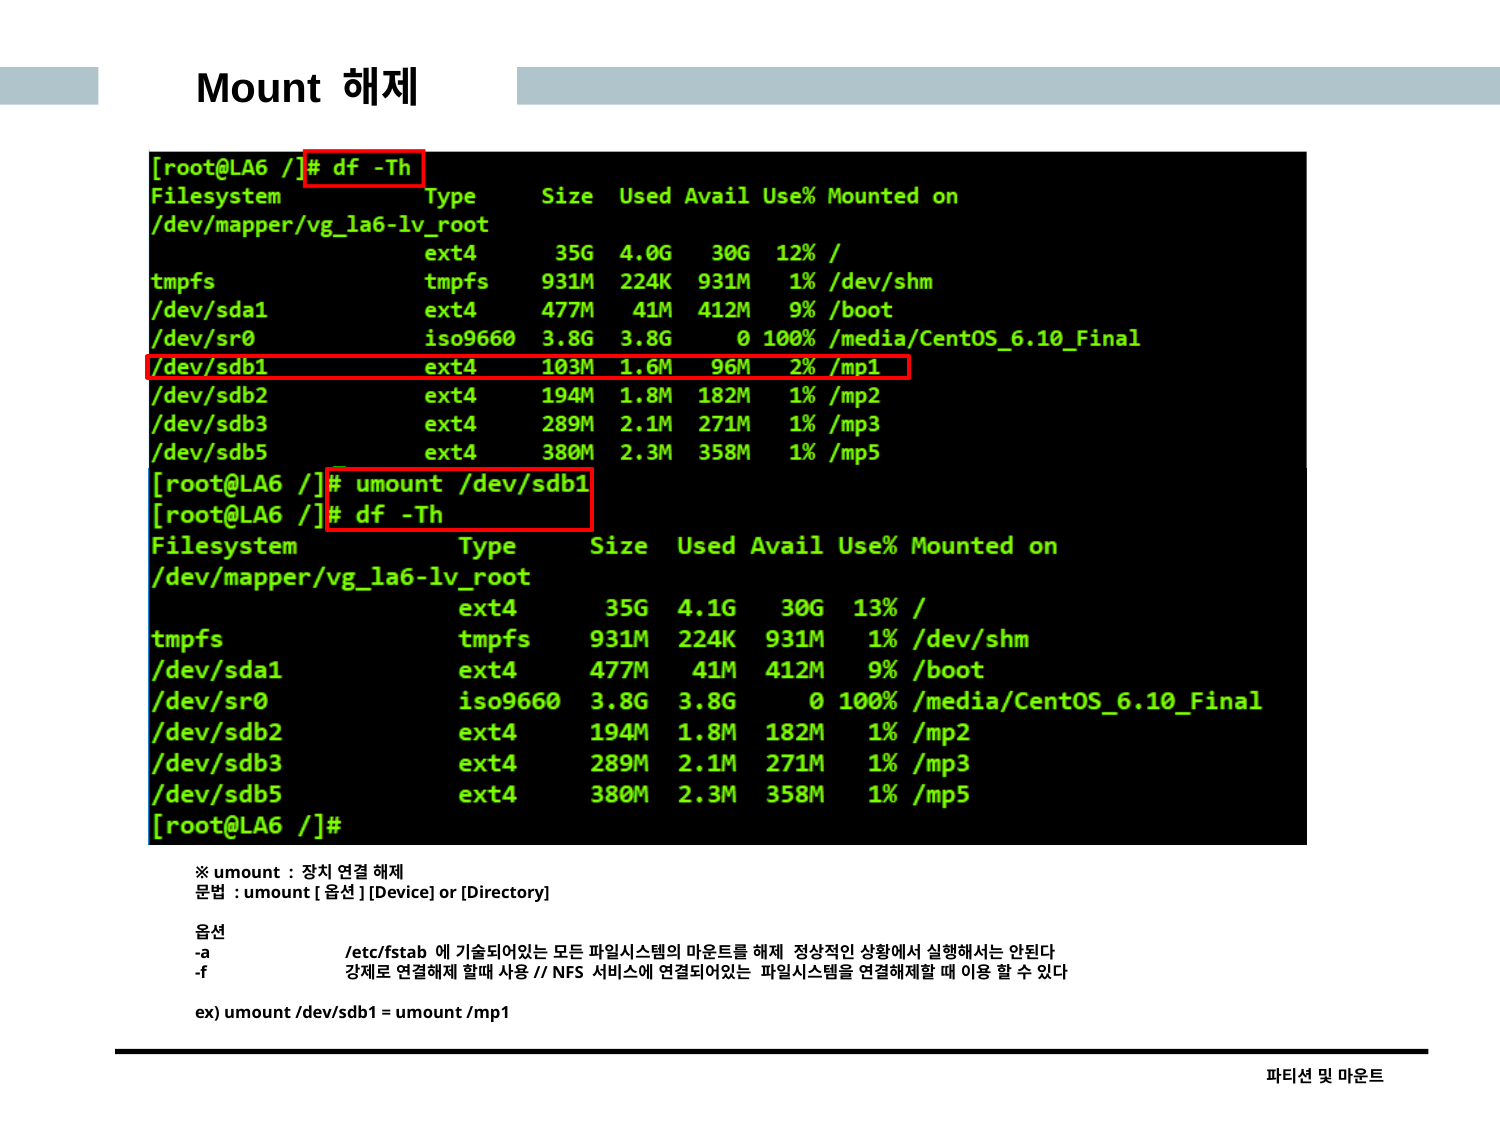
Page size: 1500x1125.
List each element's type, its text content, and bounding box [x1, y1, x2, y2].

text_box [0, 65, 100, 107]
text_box [515, 65, 1500, 107]
text_box Mount 해제 [112, 54, 503, 118]
text_box [113, 1047, 1430, 1056]
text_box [147, 148, 1307, 845]
text_box ※ umount : 장치 연결 해제 문법 : umount [옵션] [Device] or [Directory] 옵션 -a /etc/fstab 에 기술되어있는 모든 파일시스템의 마운트를 해제 정상적인 상황에서 실행해서는 안된다 -f 강제로 연결해제 할때 사용// NFS 서비스에 연결되어있는 파일시스템을 연결해제할 때 이용 할 수 있다 ex) umount /dev/sdb1 = umount /mp1 [180, 854, 1270, 1029]
text_box 파티션 및 마운트 [1222, 1058, 1429, 1094]
